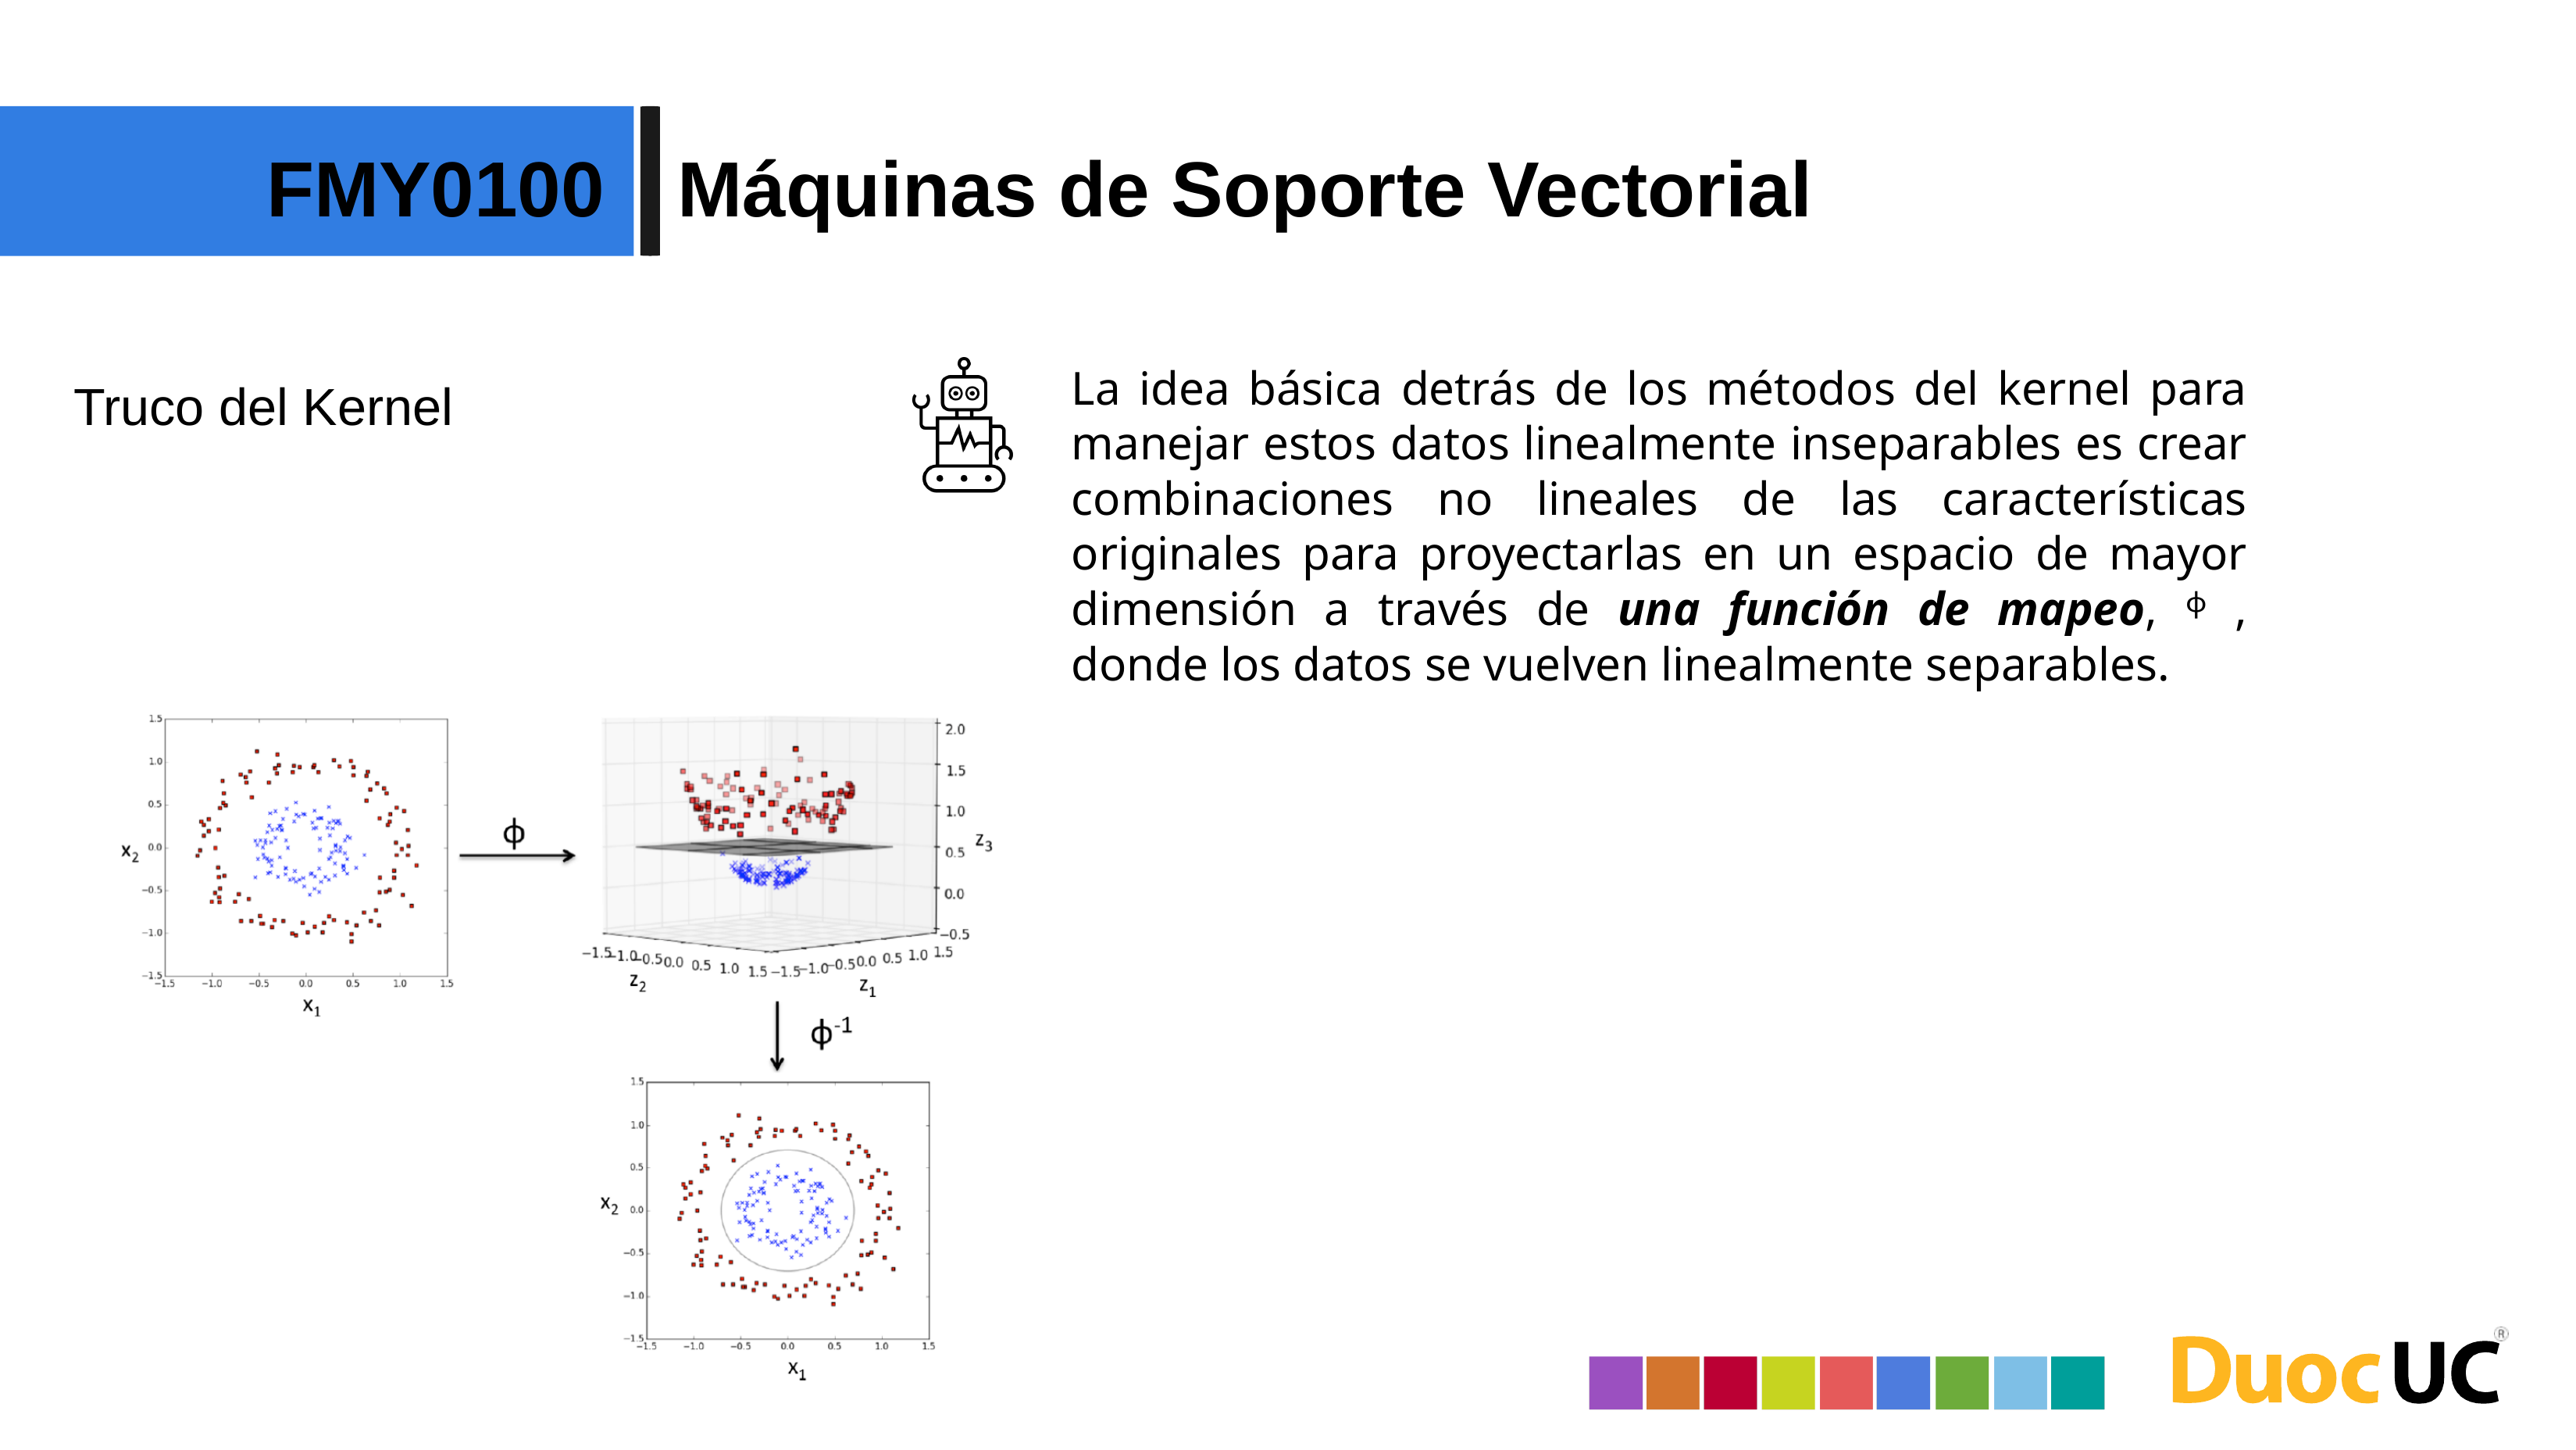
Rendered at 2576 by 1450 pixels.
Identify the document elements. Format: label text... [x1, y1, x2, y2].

picture [73, 689, 1052, 1393]
list Máquinas de Soporte Vectorial [677, 138, 1971, 234]
picture [883, 346, 1044, 506]
text_box La idea básica detrás de los métodos del kernel para manejar estos datos linealmente inseparables es crear combinaciones no lineales de las características originales para proyectarlas en un espacio de mayor dimensión a través de una función de mapeo, ᶲ , donde los datos se vuelven linealmente separables. [1065, 347, 2248, 690]
picture [2494, 1327, 2509, 1341]
list FMY0100 [67, 138, 605, 234]
list Truco del Kernel [73, 373, 712, 437]
picture [1579, 1327, 2121, 1434]
